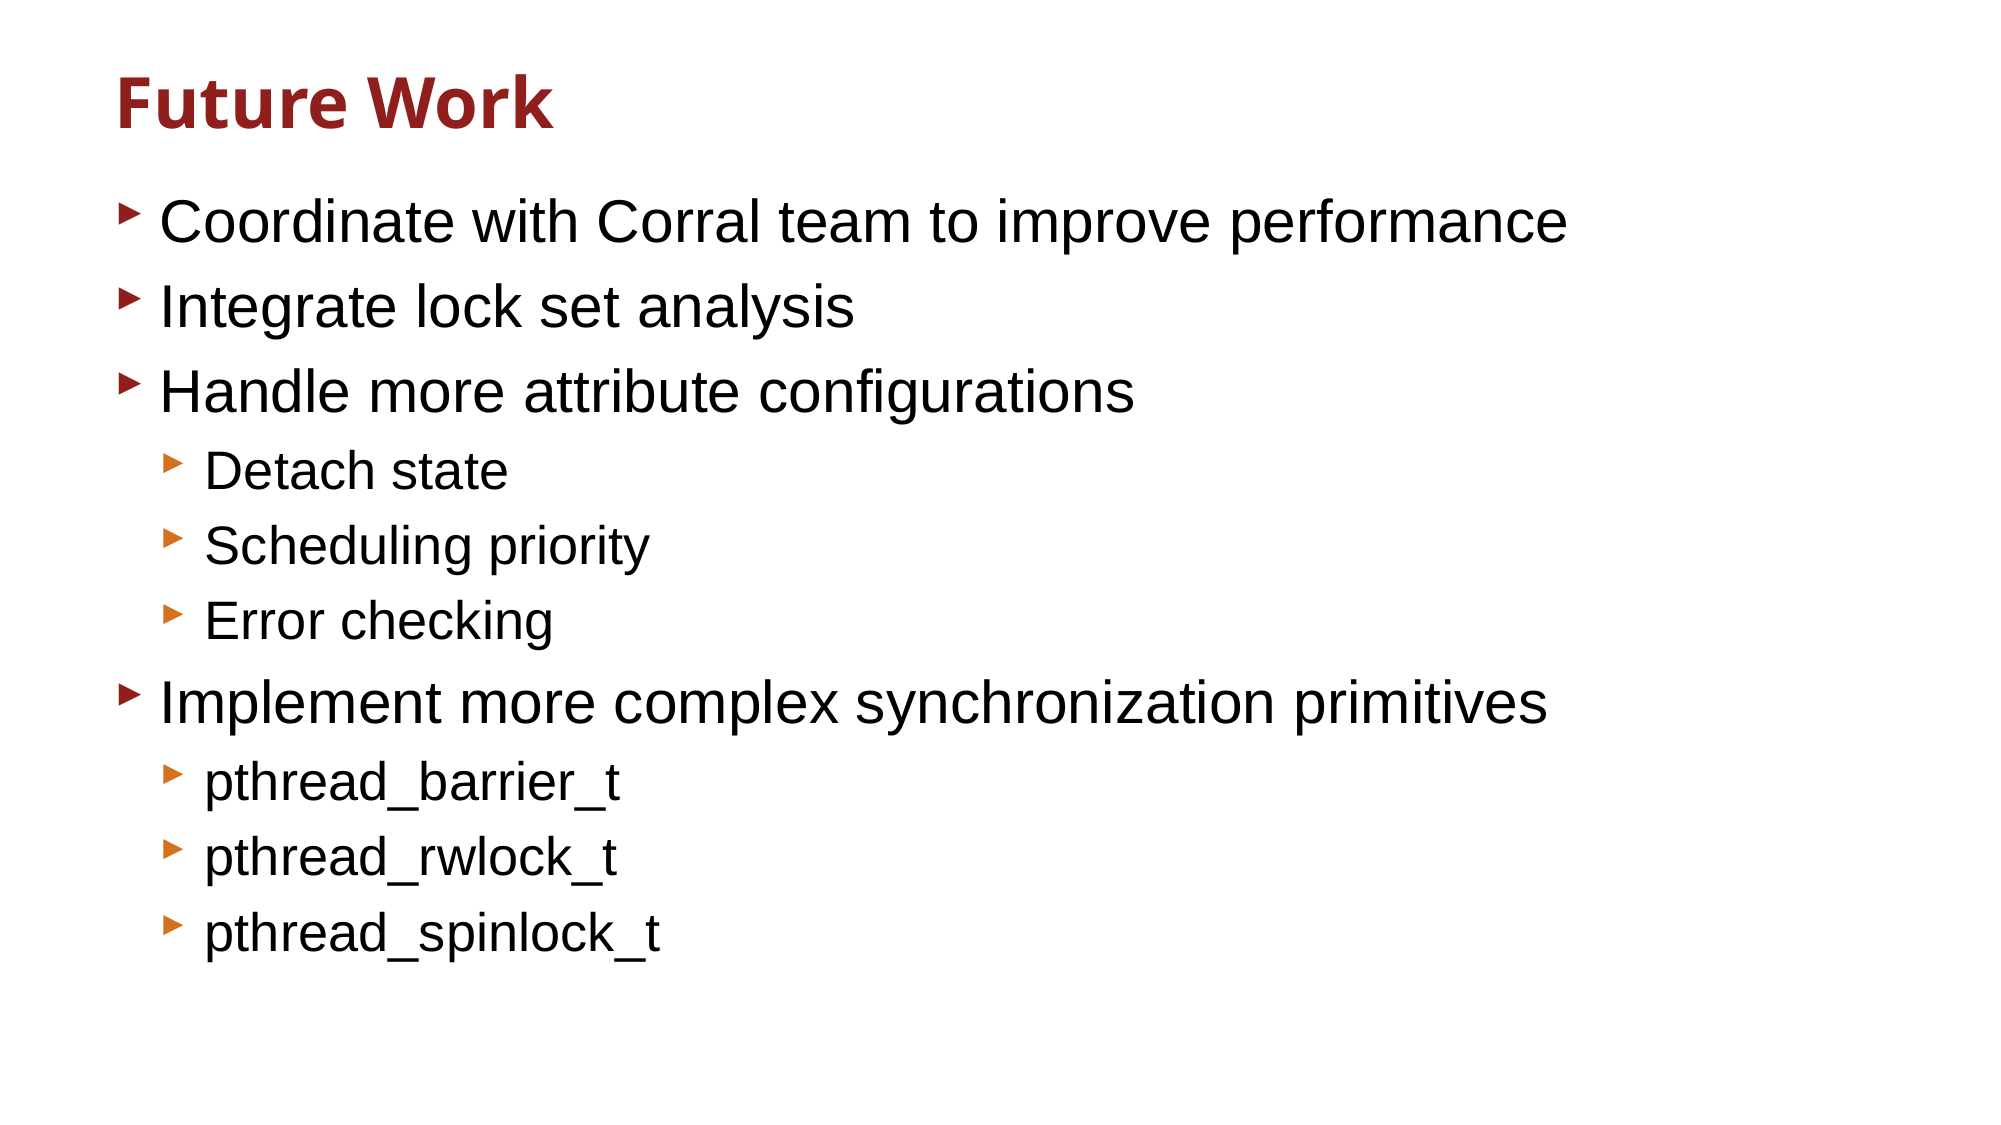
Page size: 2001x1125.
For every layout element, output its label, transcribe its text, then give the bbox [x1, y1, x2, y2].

title Future Work [99, 37, 1900, 150]
list Coordinate with Corral team to improve performance Integrate lock set analysis Handle more attribute configurations Detach state Scheduling priority Error checking Implement more complex synchronization primitives pthread_barrier_t pthread_rwlock_t pthread_spinlock_t [99, 174, 1900, 1010]
